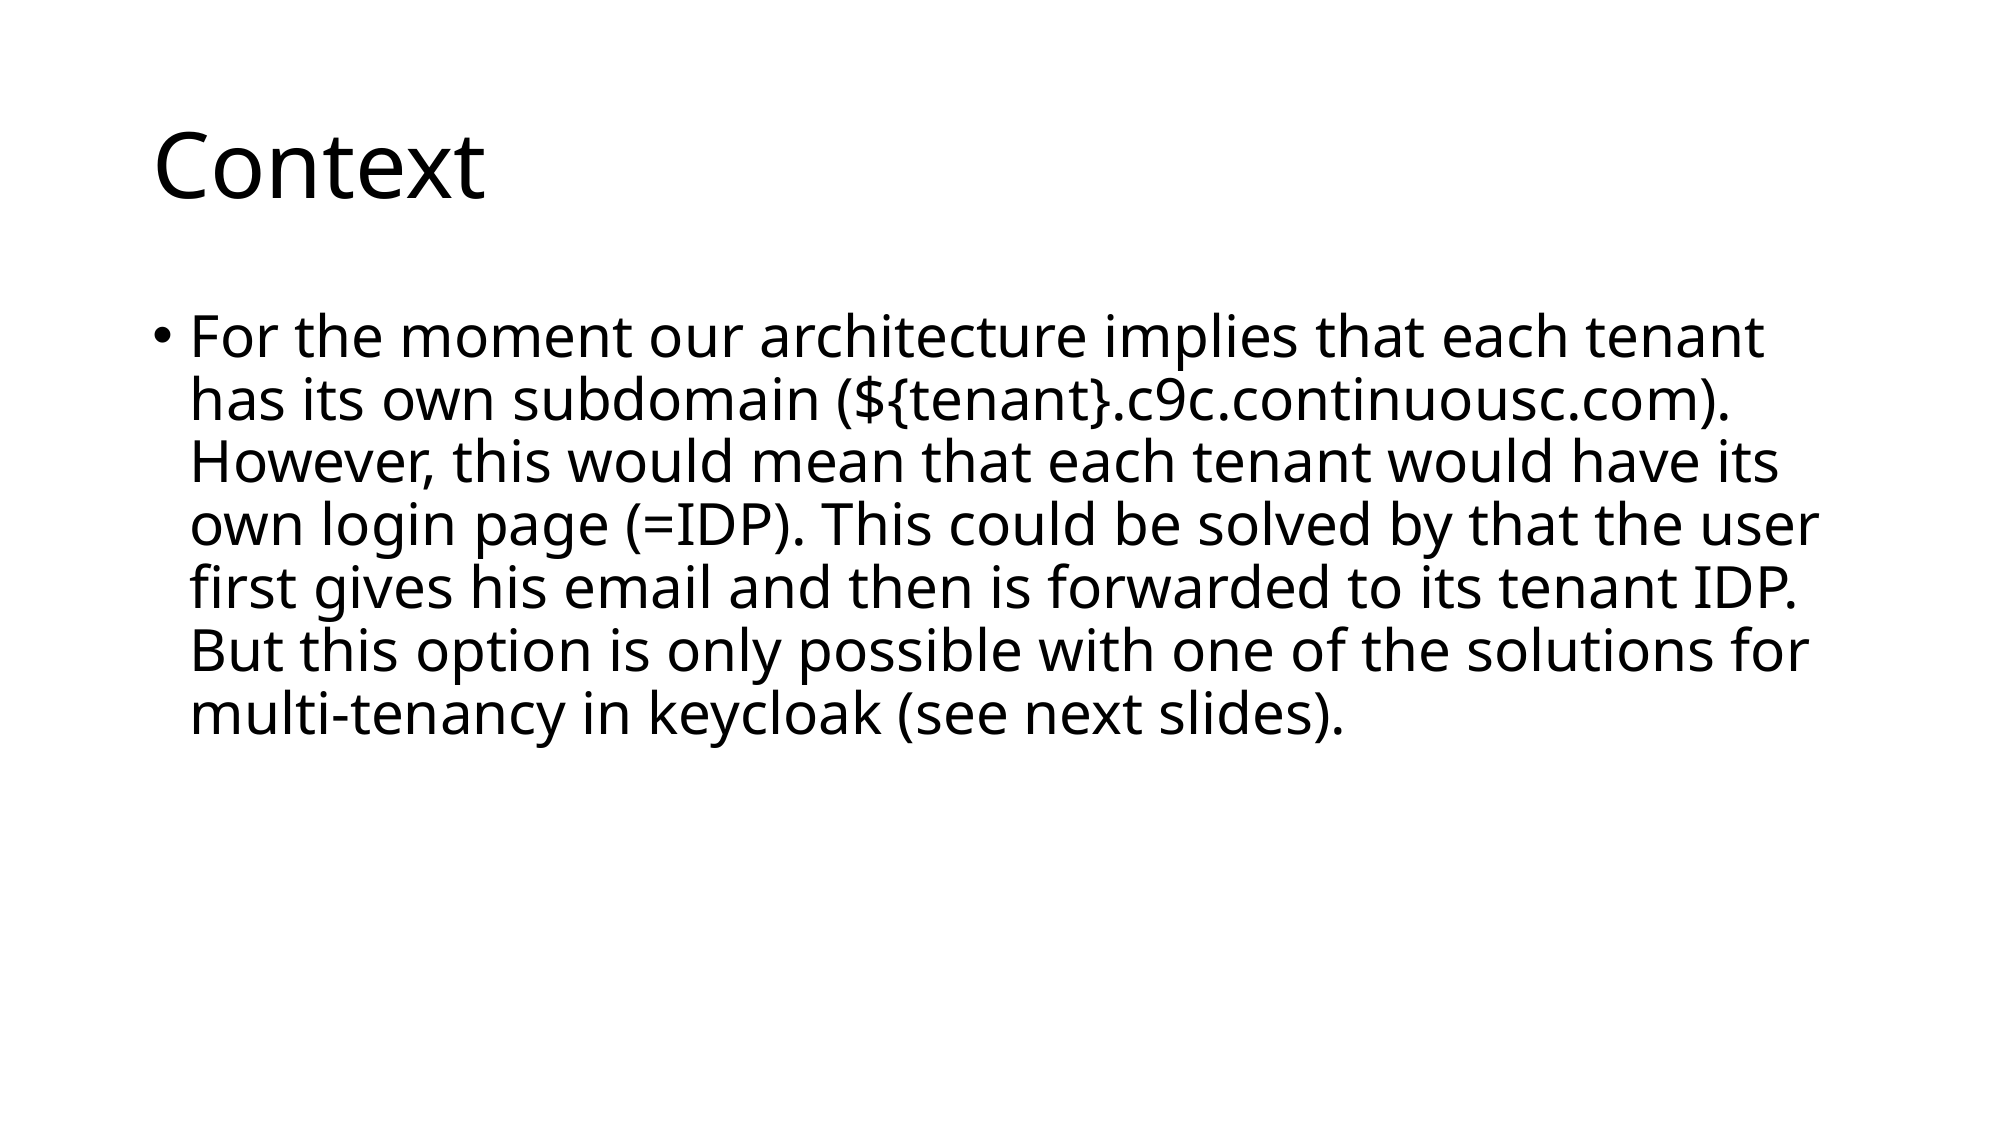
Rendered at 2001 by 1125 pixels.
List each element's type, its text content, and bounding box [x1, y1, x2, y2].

title Context [137, 59, 1863, 278]
list For the moment our architecture implies that each tenant has its own subdomain (${tenant}.c9c.continuousc.com). However, this would mean that each tenant would have its own login page (=IDP). This could be solved by that the user first gives his email and then is forwarded to its tenant IDP. But this option is only possible with one of the solutions for multi-tenancy in keycloak (see next slides). [137, 299, 1863, 1014]
